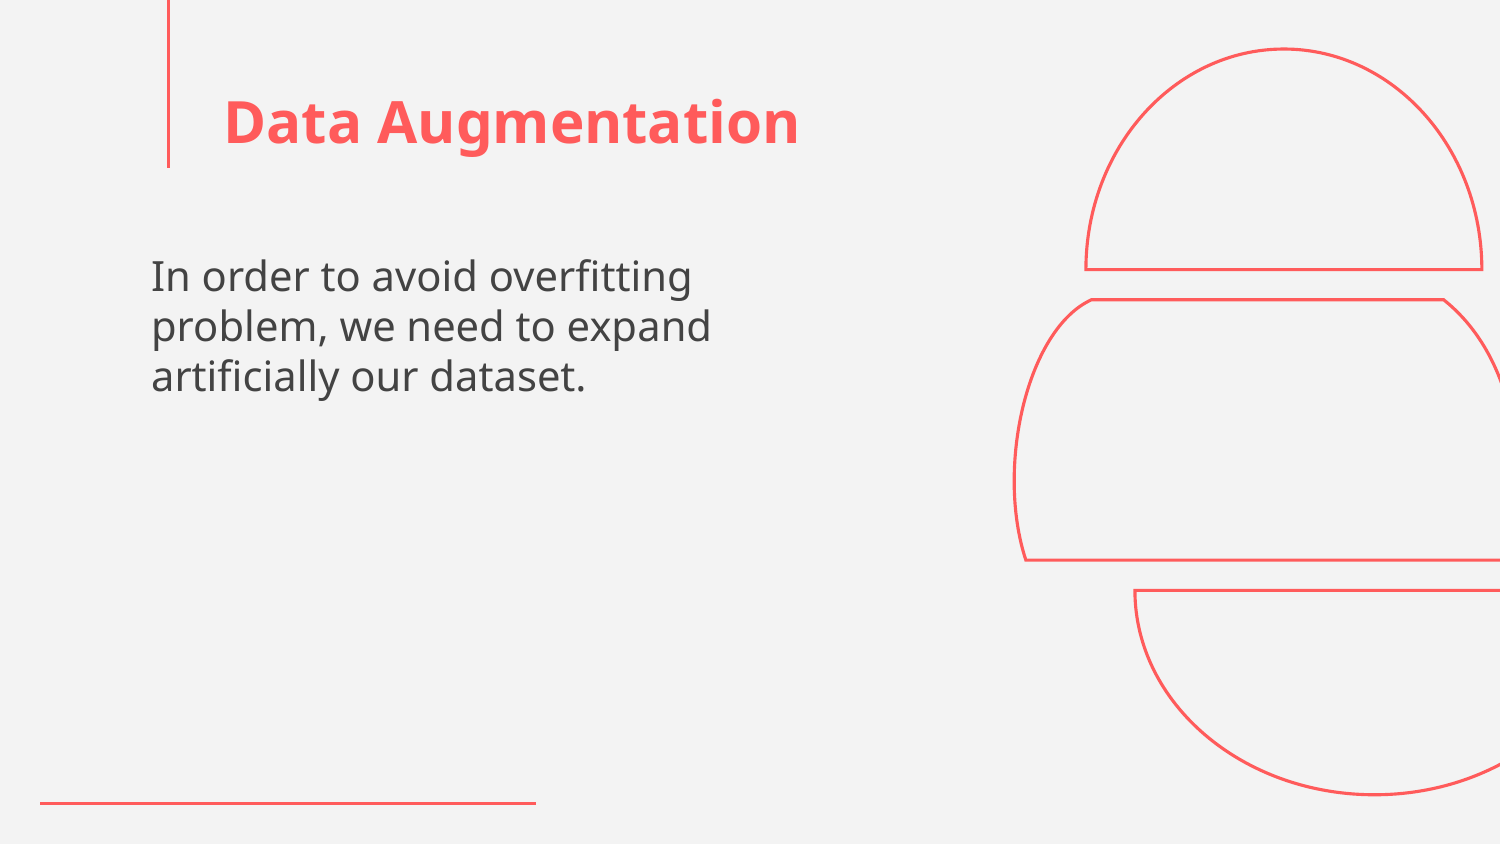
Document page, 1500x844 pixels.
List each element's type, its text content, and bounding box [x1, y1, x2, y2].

title Data Augmentation [117, 70, 868, 148]
subtitle In order to avoid overfitting problem, we need to expand artificially our dataset. [117, 235, 868, 665]
